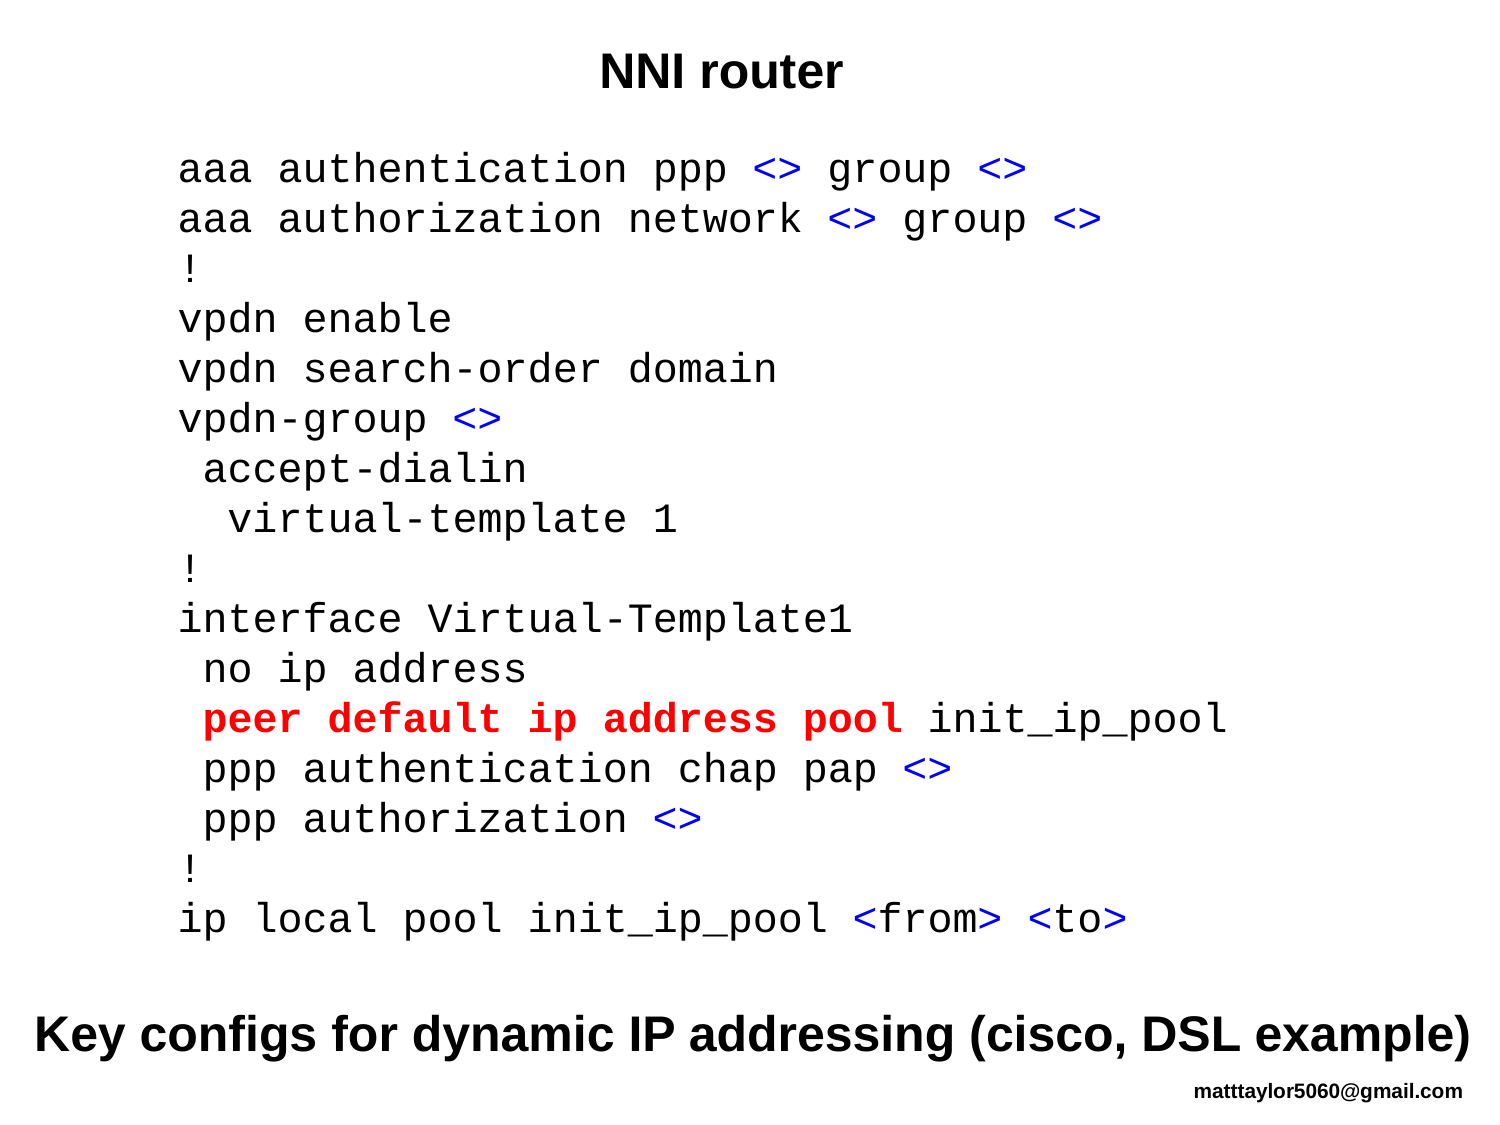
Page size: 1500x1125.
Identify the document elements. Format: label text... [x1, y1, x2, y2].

text_box matttaylor5060@gmail.com [1172, 1070, 1484, 1110]
text_box aaa authentication ppp <> group <> aaa authorization network <> group <> ! vpdn enable vpdn search-order domain vpdn-group <> accept-dialin virtual-template 1 ! interface Virtual-Template1 no ip address peer default ip address pool init_ip_pool ppp authentication chap pap <> ppp authorization <> ! ip local pool init_ip_pool <from> <to> [162, 88, 1389, 949]
text_box NNI router [584, 31, 1038, 107]
text_box Key configs for dynamic IP addressing (cisco, DSL example) [19, 994, 1500, 1069]
